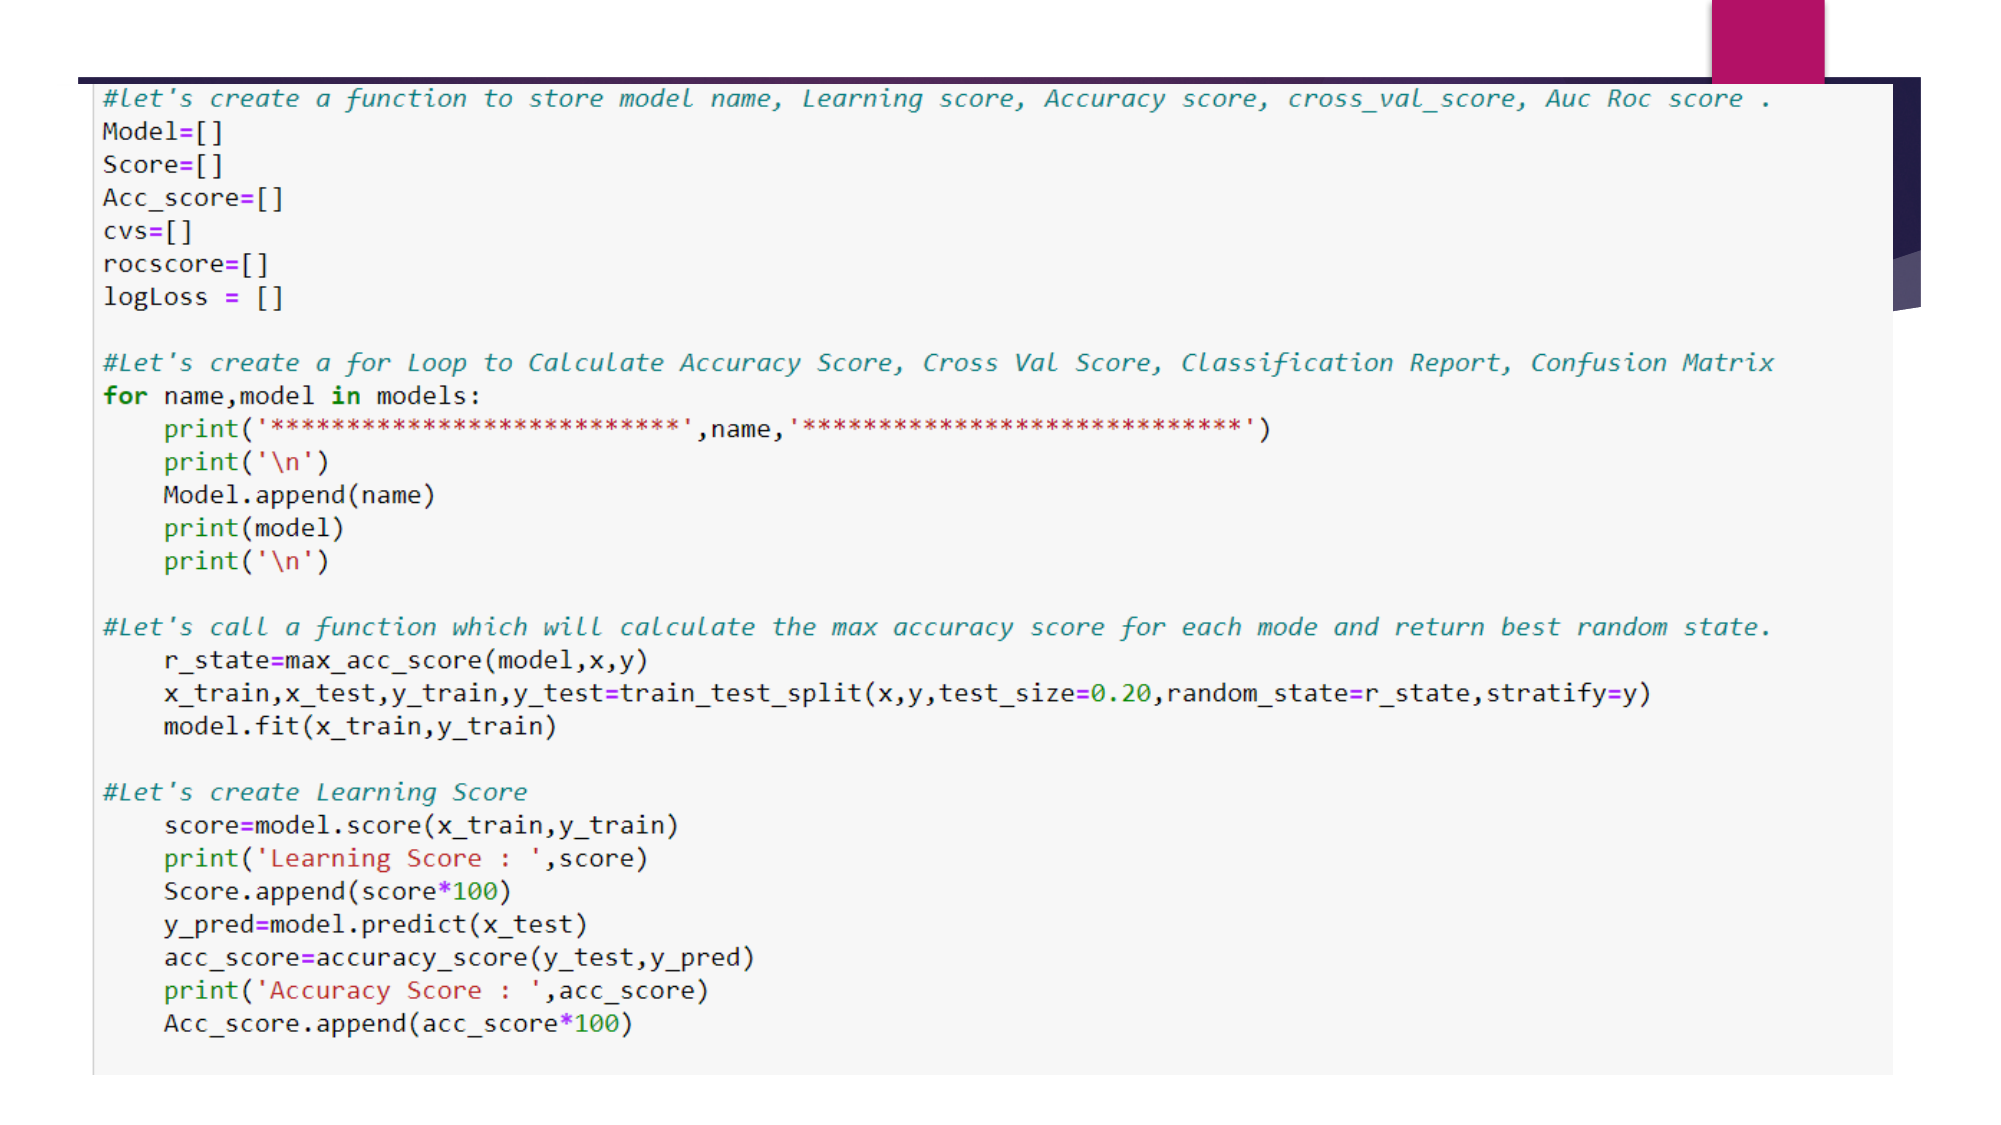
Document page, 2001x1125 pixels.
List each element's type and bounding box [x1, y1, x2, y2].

picture [57, 84, 1894, 1075]
